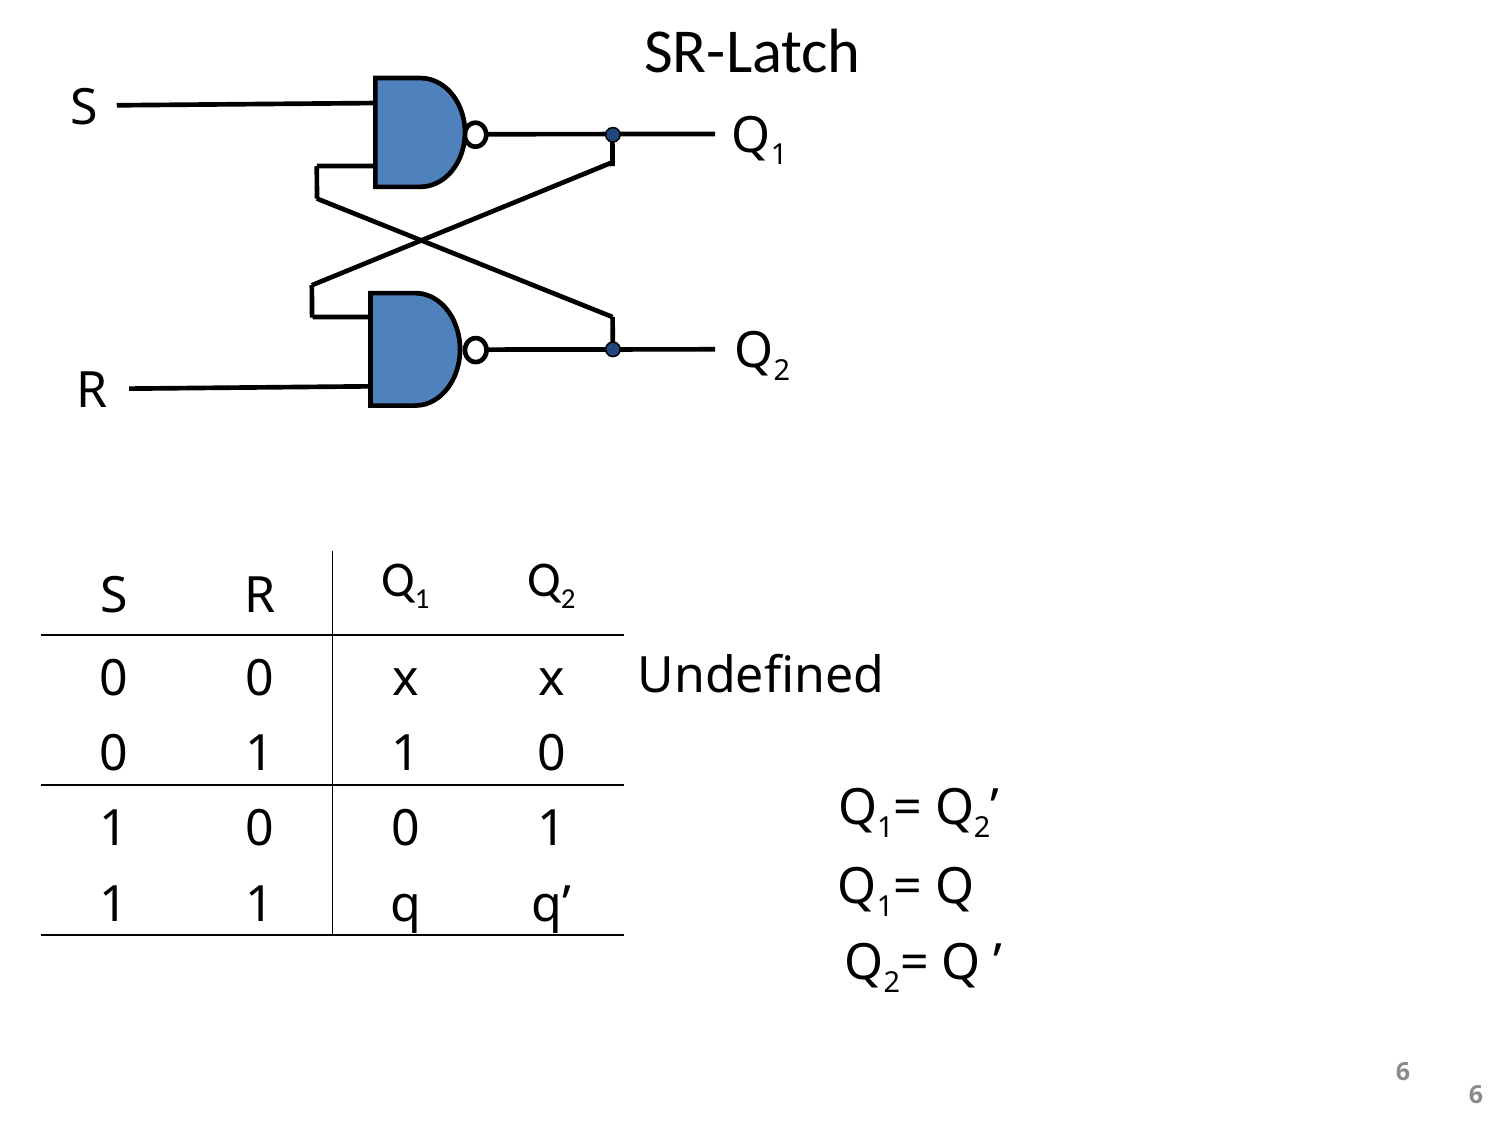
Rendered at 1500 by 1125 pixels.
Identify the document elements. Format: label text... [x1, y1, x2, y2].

table_header S [41, 551, 187, 634]
table_cell q [333, 860, 478, 934]
table_cell x [333, 636, 478, 710]
text_box Q1= Q [823, 846, 989, 930]
table_cell 0 [333, 786, 478, 860]
table_cell 0 [187, 636, 332, 710]
table_header Q1 [333, 551, 478, 634]
text_box Q2= Q ’ [829, 922, 1018, 1006]
table_cell 1 [187, 710, 332, 784]
table_cell 0 [41, 636, 187, 710]
table_cell 1 [187, 860, 332, 934]
table_cell 0 [41, 710, 187, 784]
table_cell 1 [41, 860, 187, 934]
table_header Q2 [478, 551, 624, 634]
table_cell x [478, 636, 623, 710]
table_header R [187, 551, 332, 634]
table_cell 1 [333, 710, 478, 784]
table_cell 1 [41, 786, 187, 860]
table_cell q’ [478, 860, 624, 934]
title SR-Latch [77, 0, 1428, 95]
table_cell 1 [478, 786, 624, 860]
text_box Undefined [623, 635, 900, 710]
table_cell 0 [187, 786, 332, 860]
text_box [66, 73, 796, 418]
text_box 6 [1147, 1065, 1498, 1125]
text_box Q1= Q2’ [823, 767, 1015, 851]
slide_number 6 [1074, 1042, 1425, 1103]
table_cell 0 [478, 710, 624, 784]
